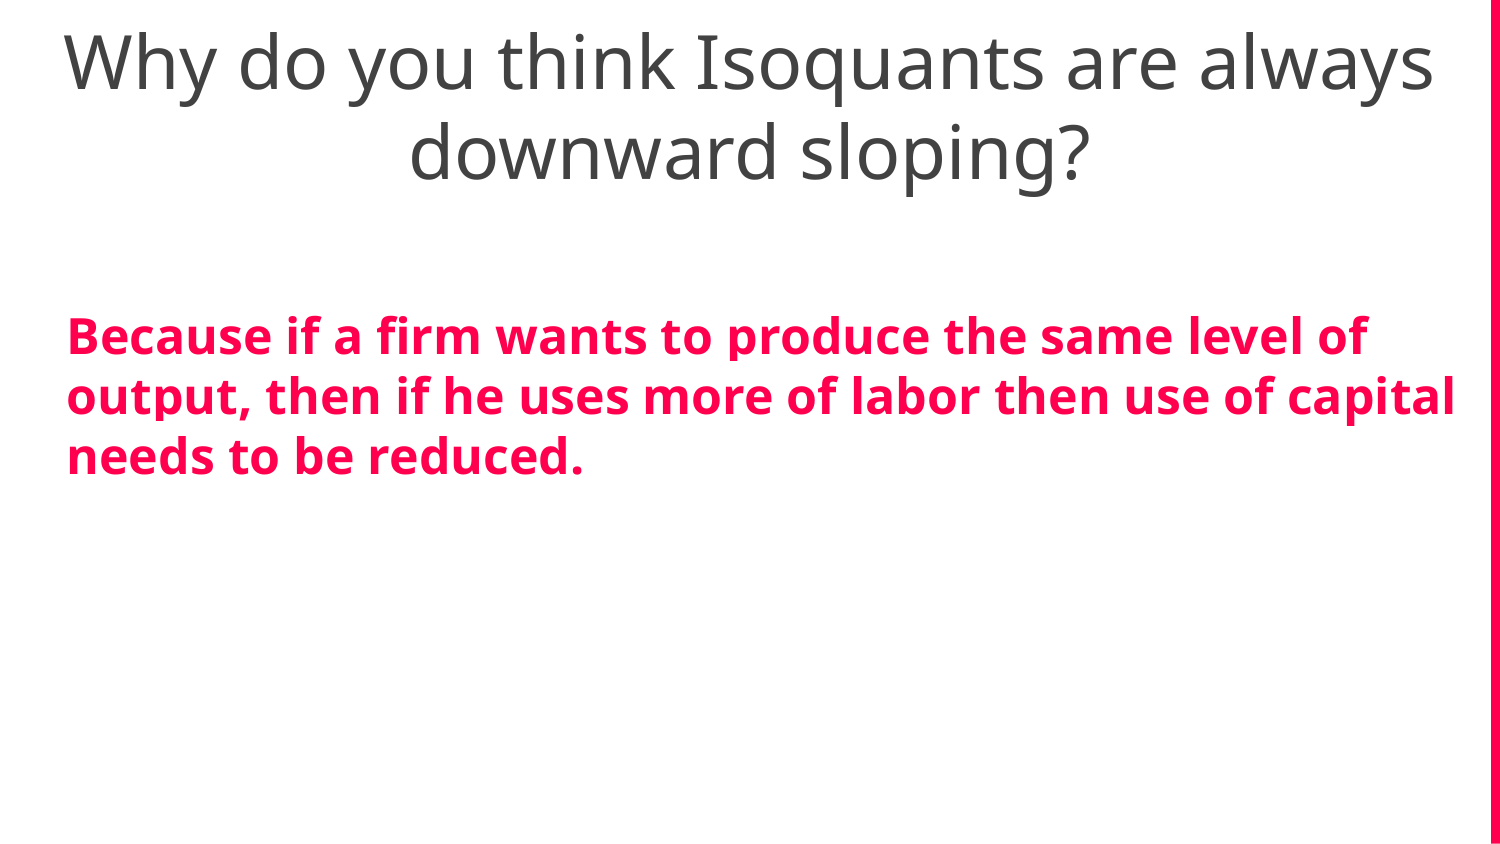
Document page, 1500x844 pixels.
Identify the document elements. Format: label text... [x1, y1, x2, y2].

text_box Because if a firm wants to produce the same level of output, then if he uses more of labor then use of capital needs to be reduced. [51, 289, 1475, 500]
text_box Why do you think Isoquants are always downward sloping? [0, 23, 1500, 186]
